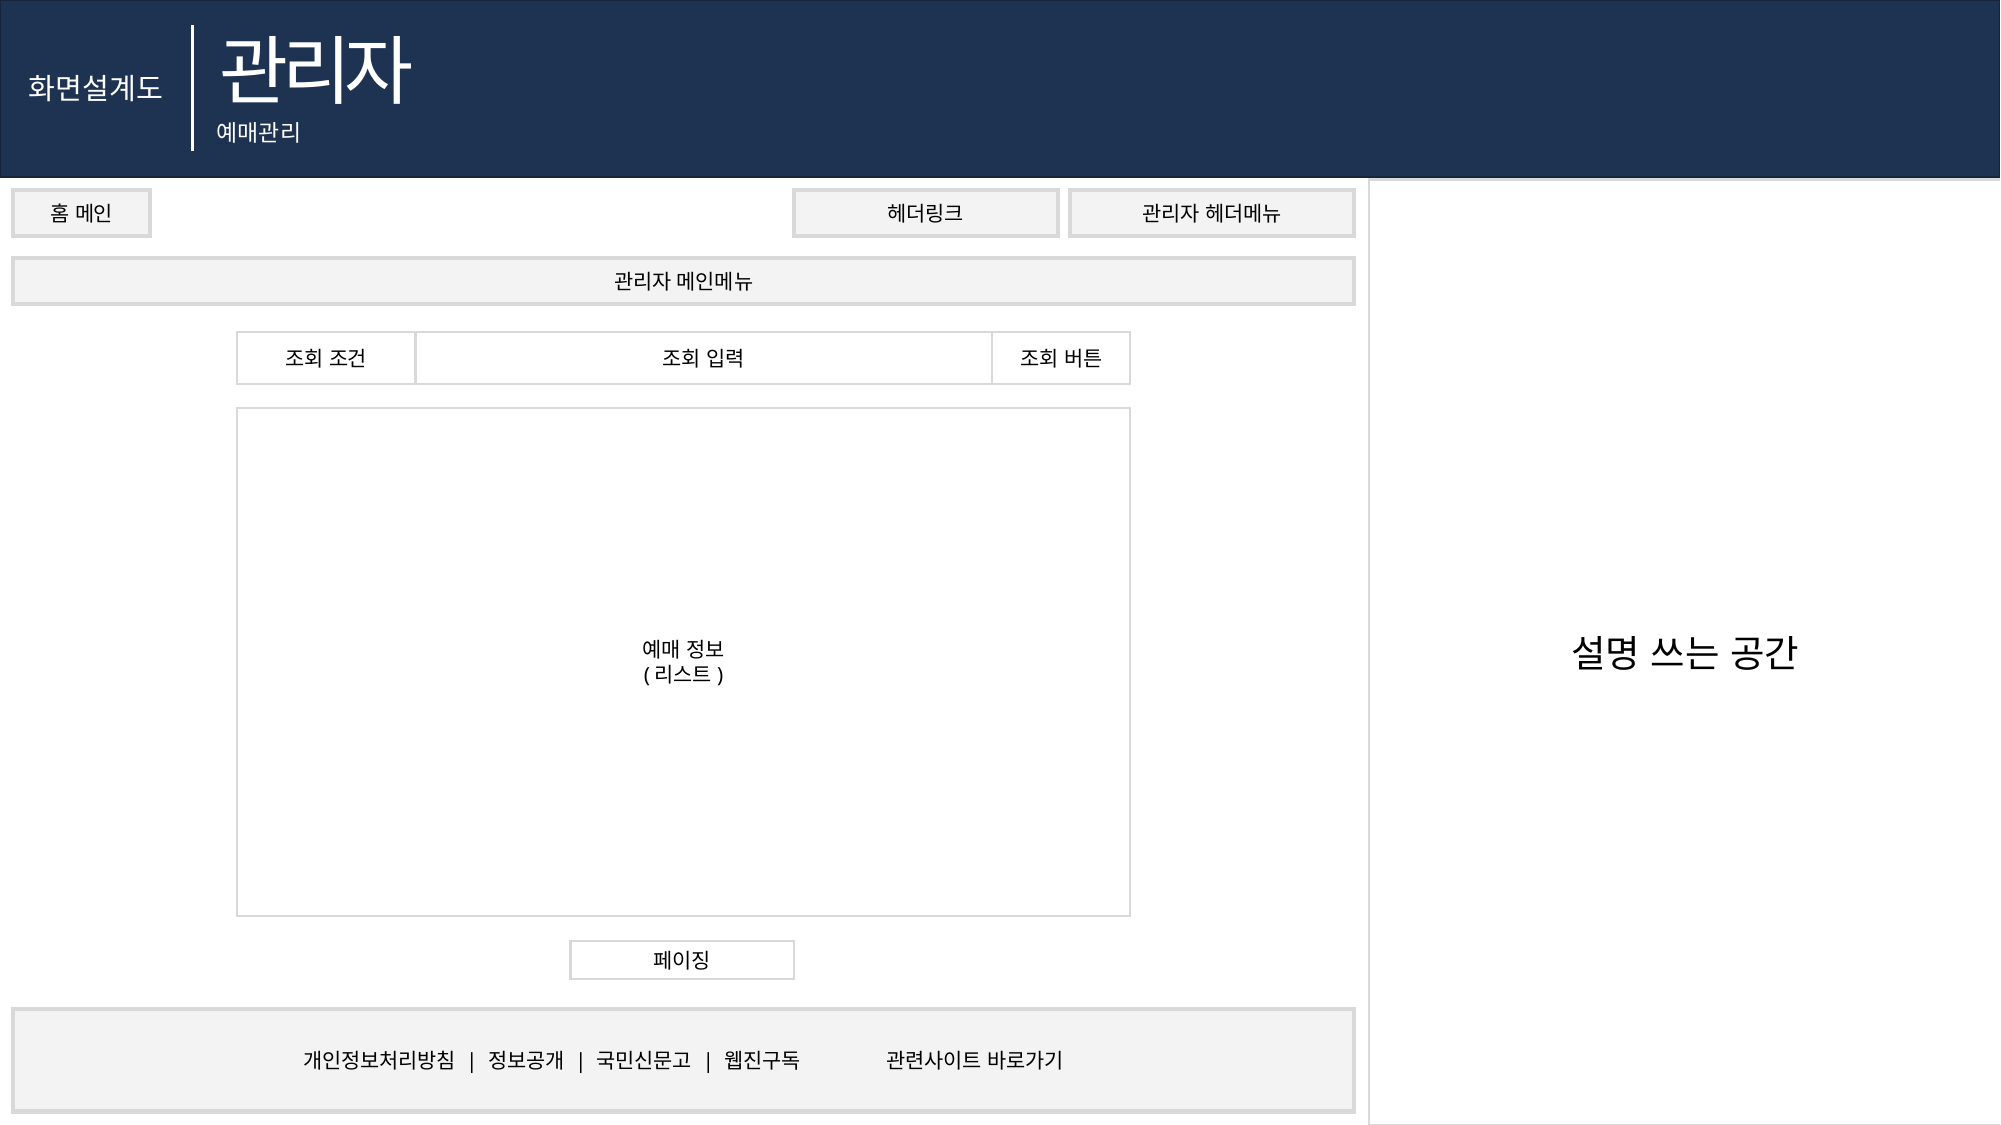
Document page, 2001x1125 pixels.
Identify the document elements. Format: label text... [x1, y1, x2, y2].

text_box 설명 쓰는 공간 [1368, 178, 2000, 1125]
text_box [0, 0, 2000, 178]
text_box 화면설계도 [14, 62, 179, 113]
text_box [13, 190, 1354, 1112]
text_box 예매관리 [201, 110, 317, 154]
text_box 관리자 [204, 16, 429, 122]
